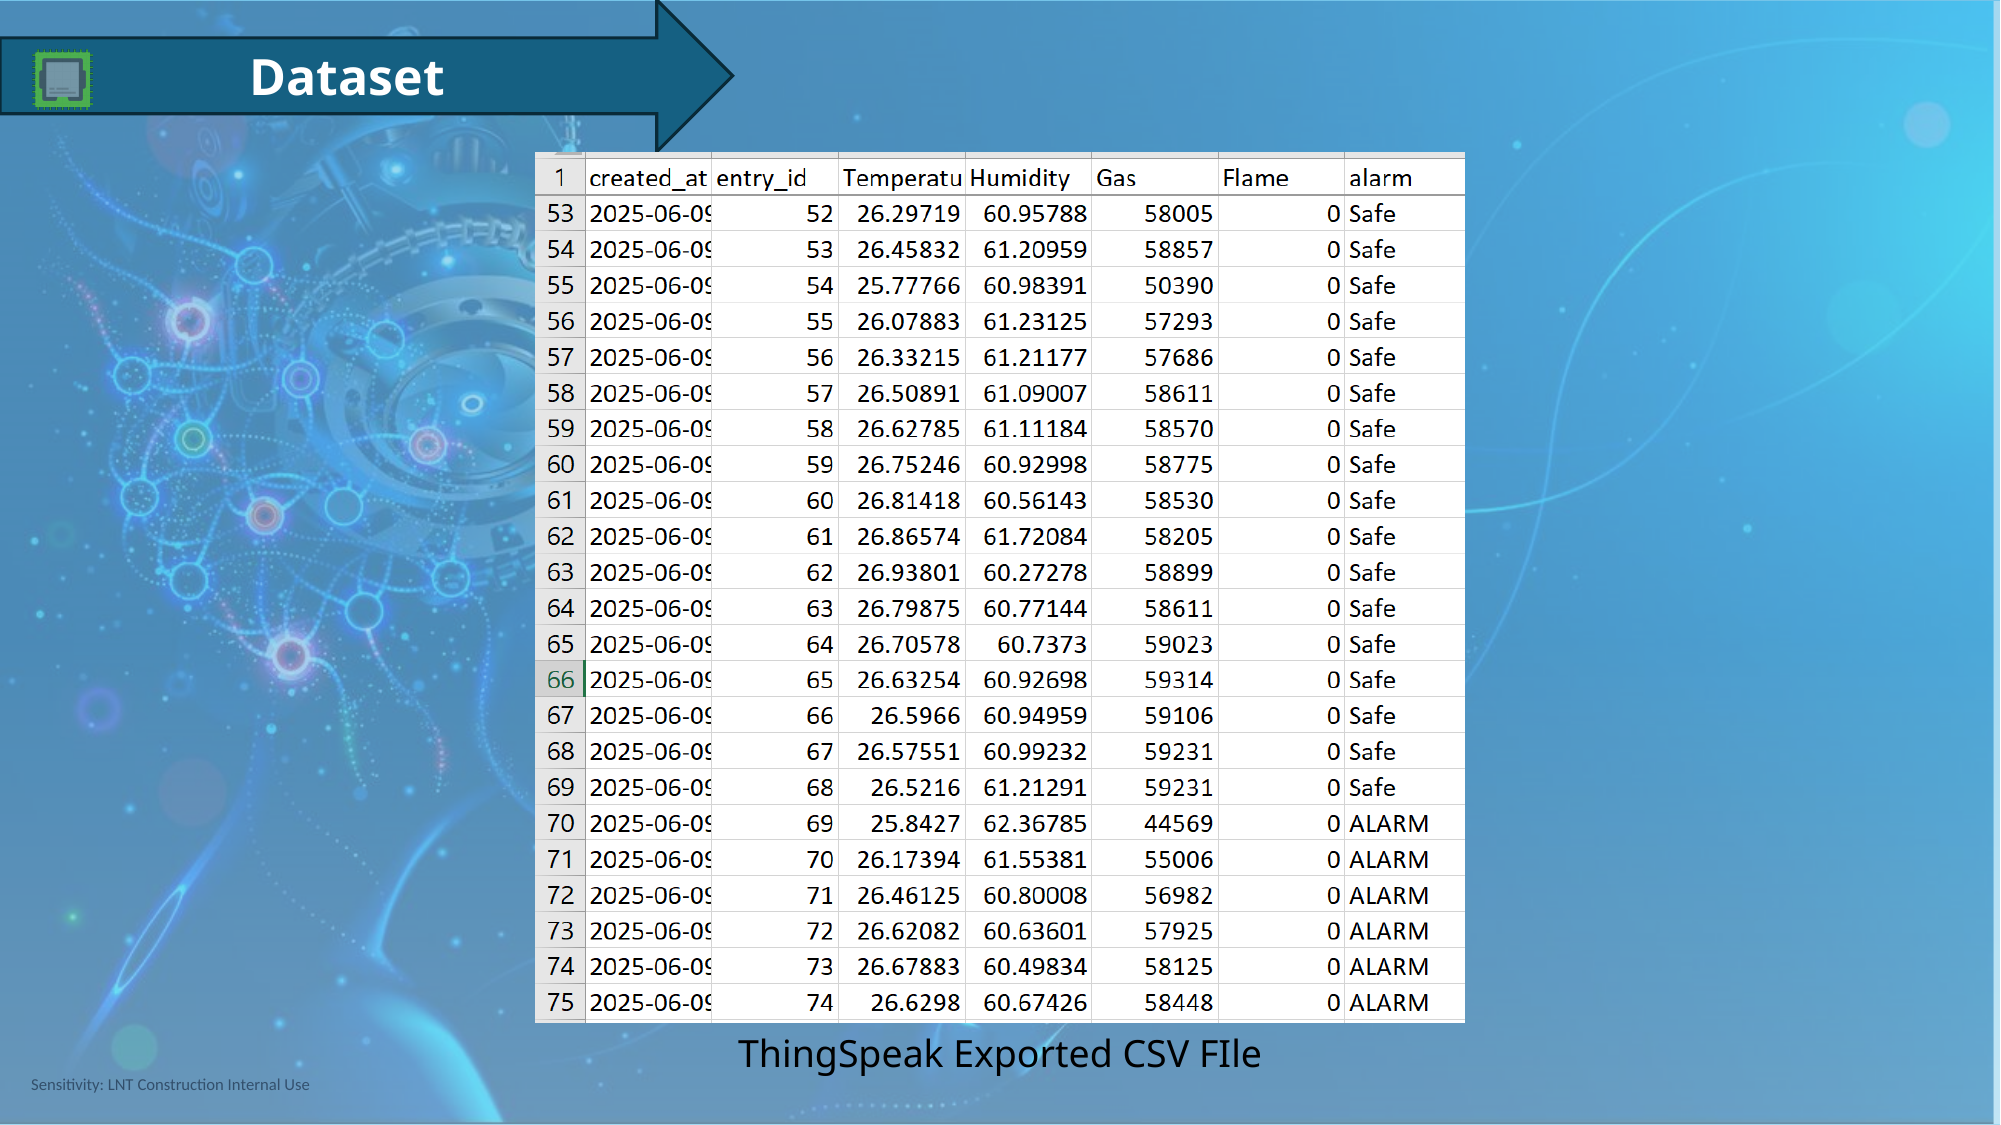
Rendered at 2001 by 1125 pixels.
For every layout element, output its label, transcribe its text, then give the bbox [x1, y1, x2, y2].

text_box Dataset [0, 0, 735, 151]
picture [535, 151, 1466, 1023]
picture [29, 46, 95, 113]
text_box ThingSpeak Exported CSV FIle [659, 1023, 1342, 1083]
